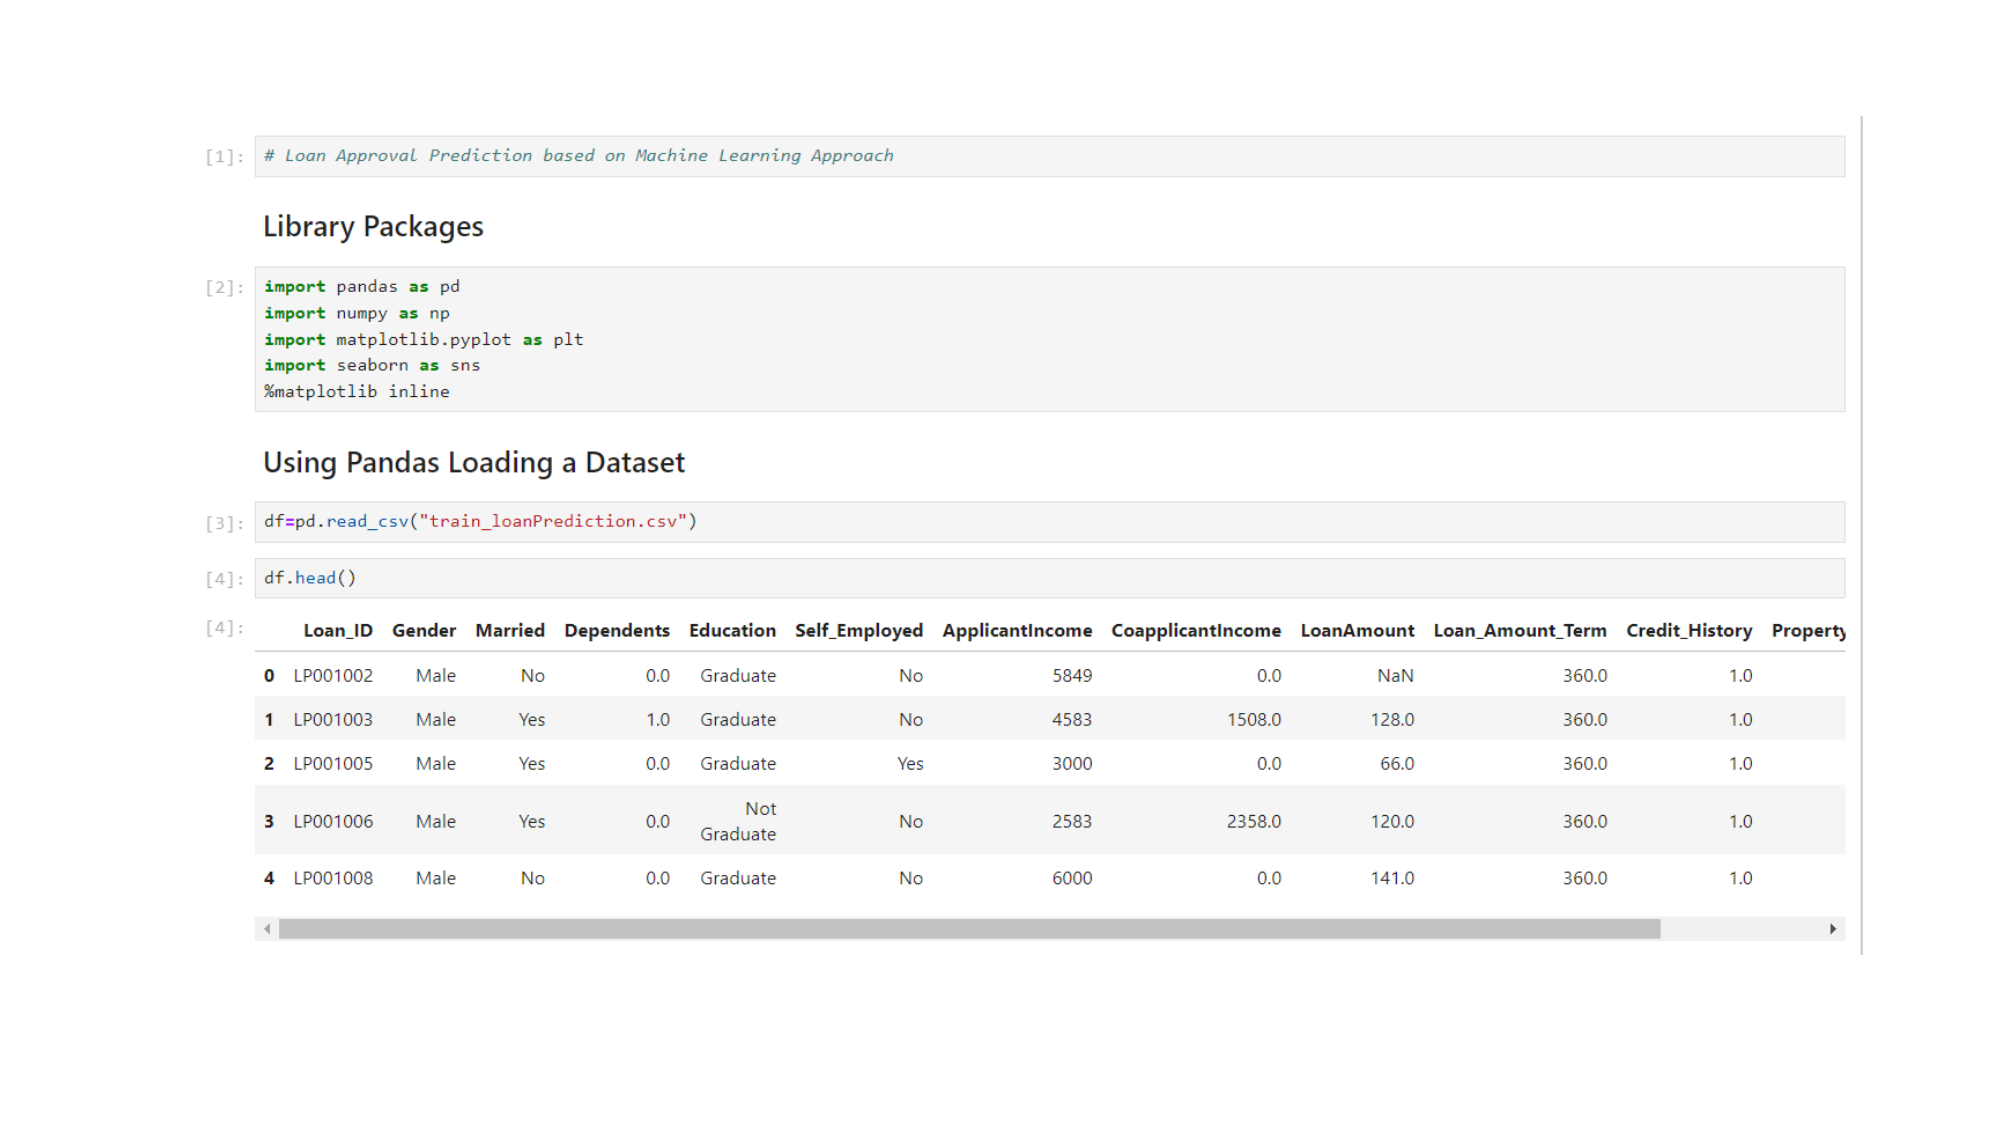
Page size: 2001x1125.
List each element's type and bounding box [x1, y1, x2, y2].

list [136, 115, 1863, 955]
